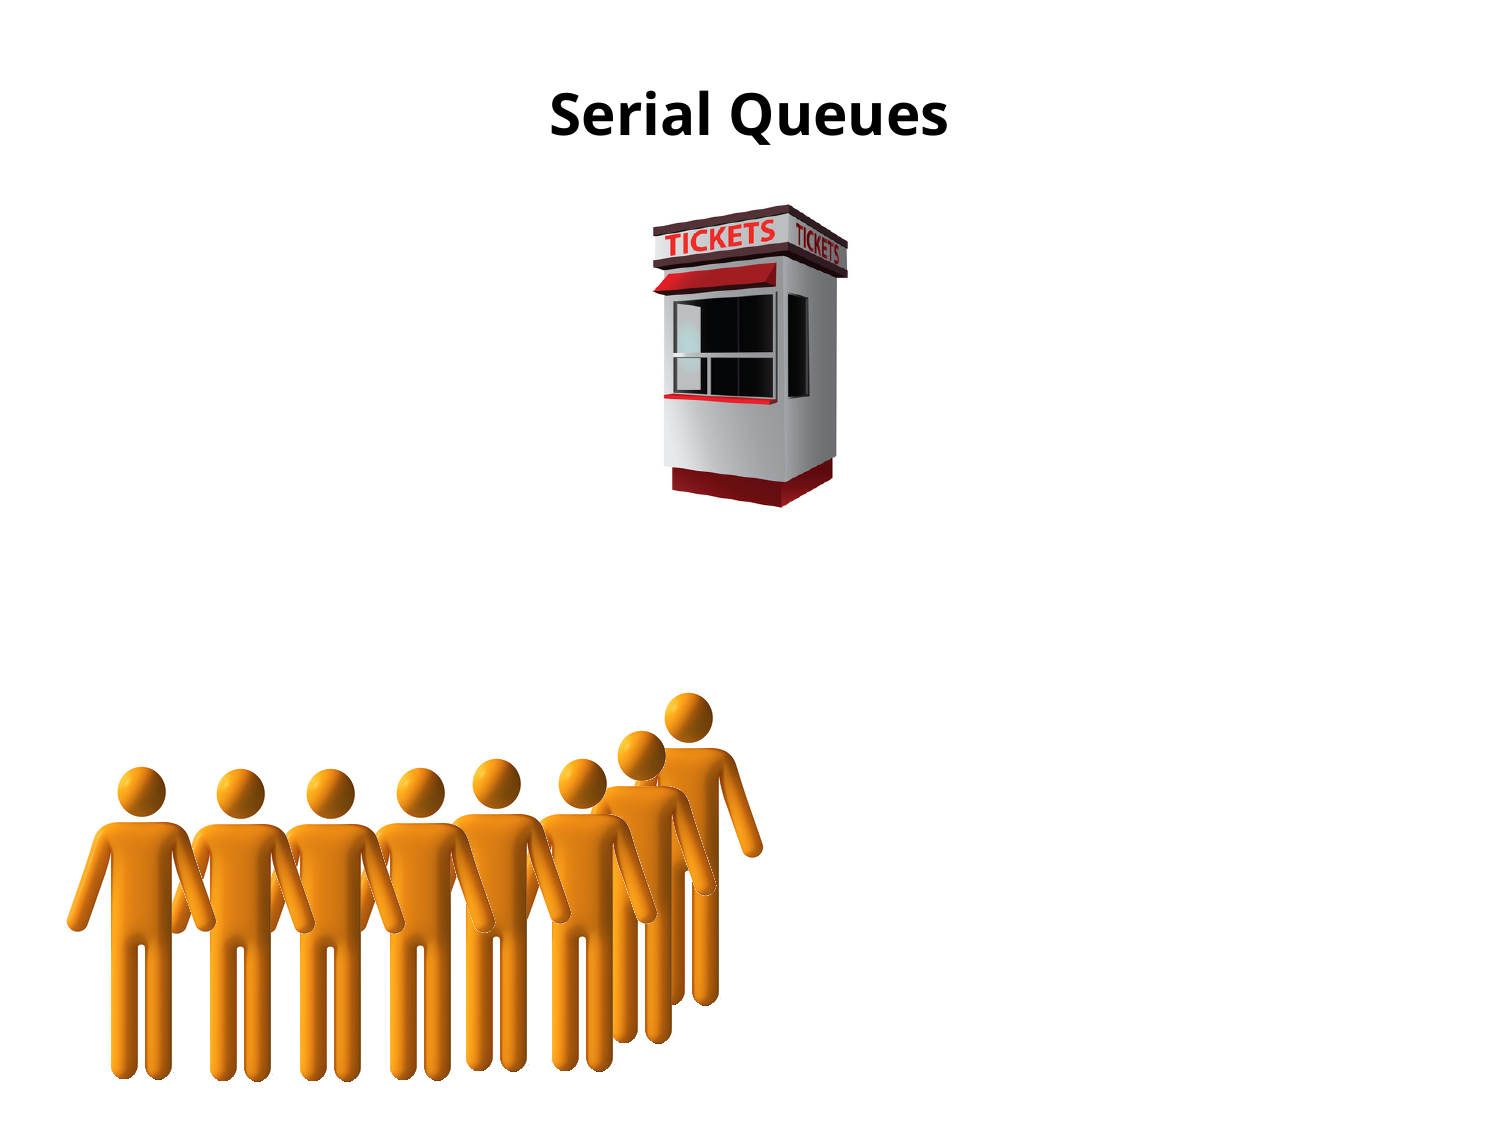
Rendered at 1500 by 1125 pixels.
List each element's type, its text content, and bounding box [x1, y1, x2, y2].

picture [635, 199, 865, 512]
picture [59, 689, 771, 1097]
title Serial Queues [74, 49, 1426, 176]
